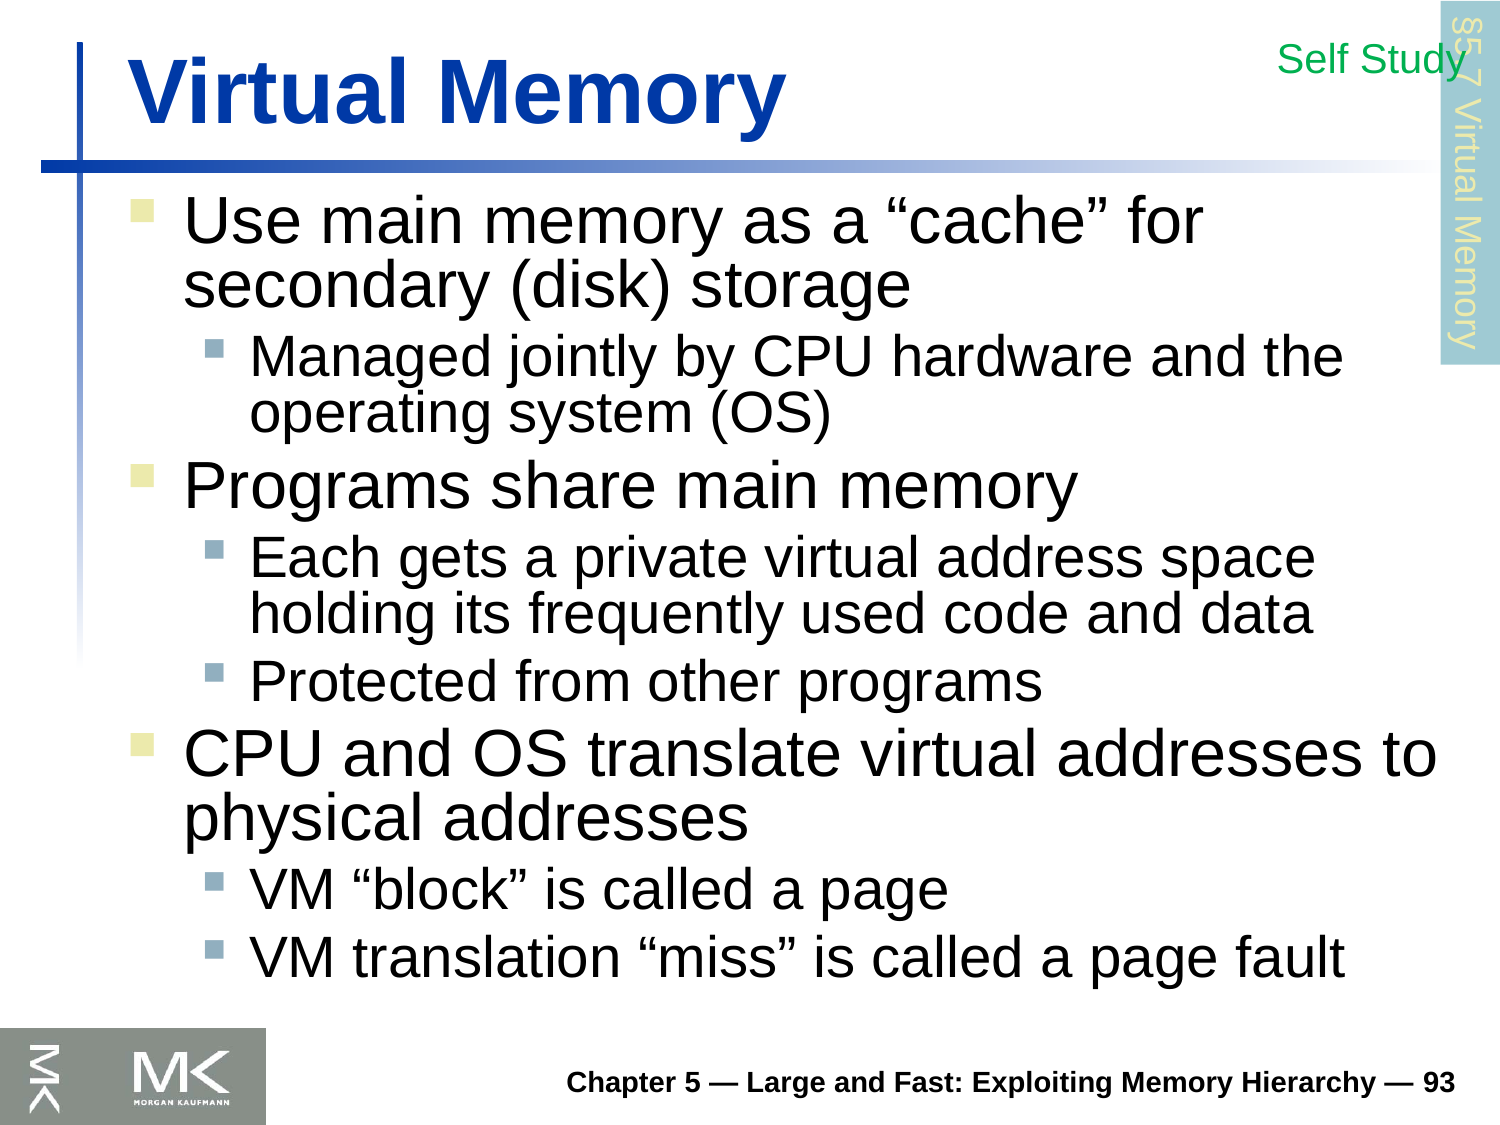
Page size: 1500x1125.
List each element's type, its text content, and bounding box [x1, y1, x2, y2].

text_box §5.7 Virtual Memory [1440, 0, 1500, 365]
list Use main memory as a “cache” for secondary (disk) storage Managed jointly by CPU hardware and the operating system (OS) Programs share main memory Each gets a private virtual address space holding its frequently used code and data Protected from other programs CPU and OS translate virtual addresses to physical addresses VM “block” is called a page VM translation “miss” is called a page fault [112, 184, 1469, 1024]
text_box Self Study [1261, 23, 1499, 89]
picture [0, 1028, 266, 1125]
footer Chapter 5 — Large and Fast: Exploiting Memory Hierarchy — 93 [277, 1046, 1471, 1106]
title Virtual Memory [112, 23, 1440, 149]
